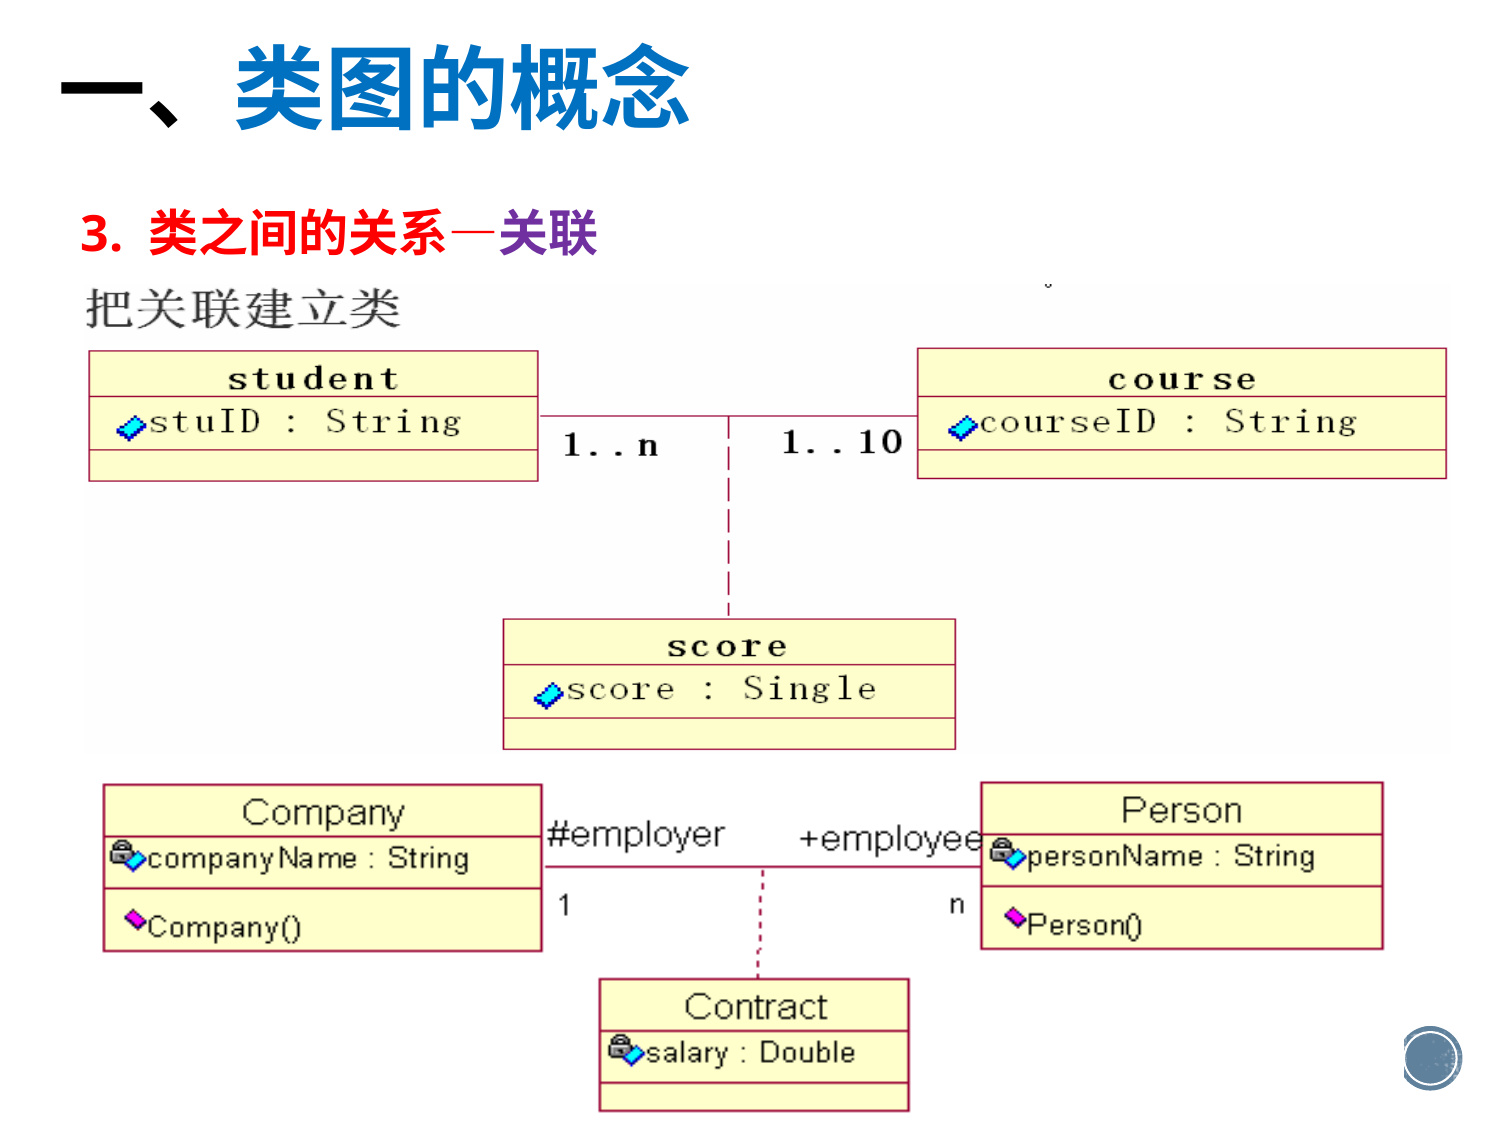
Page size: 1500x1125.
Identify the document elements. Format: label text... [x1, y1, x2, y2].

text_box 一、类图的概念 [43, 34, 1319, 151]
text_box 3. 类之间的关系—关联 [66, 193, 867, 263]
picture [84, 284, 1466, 1119]
